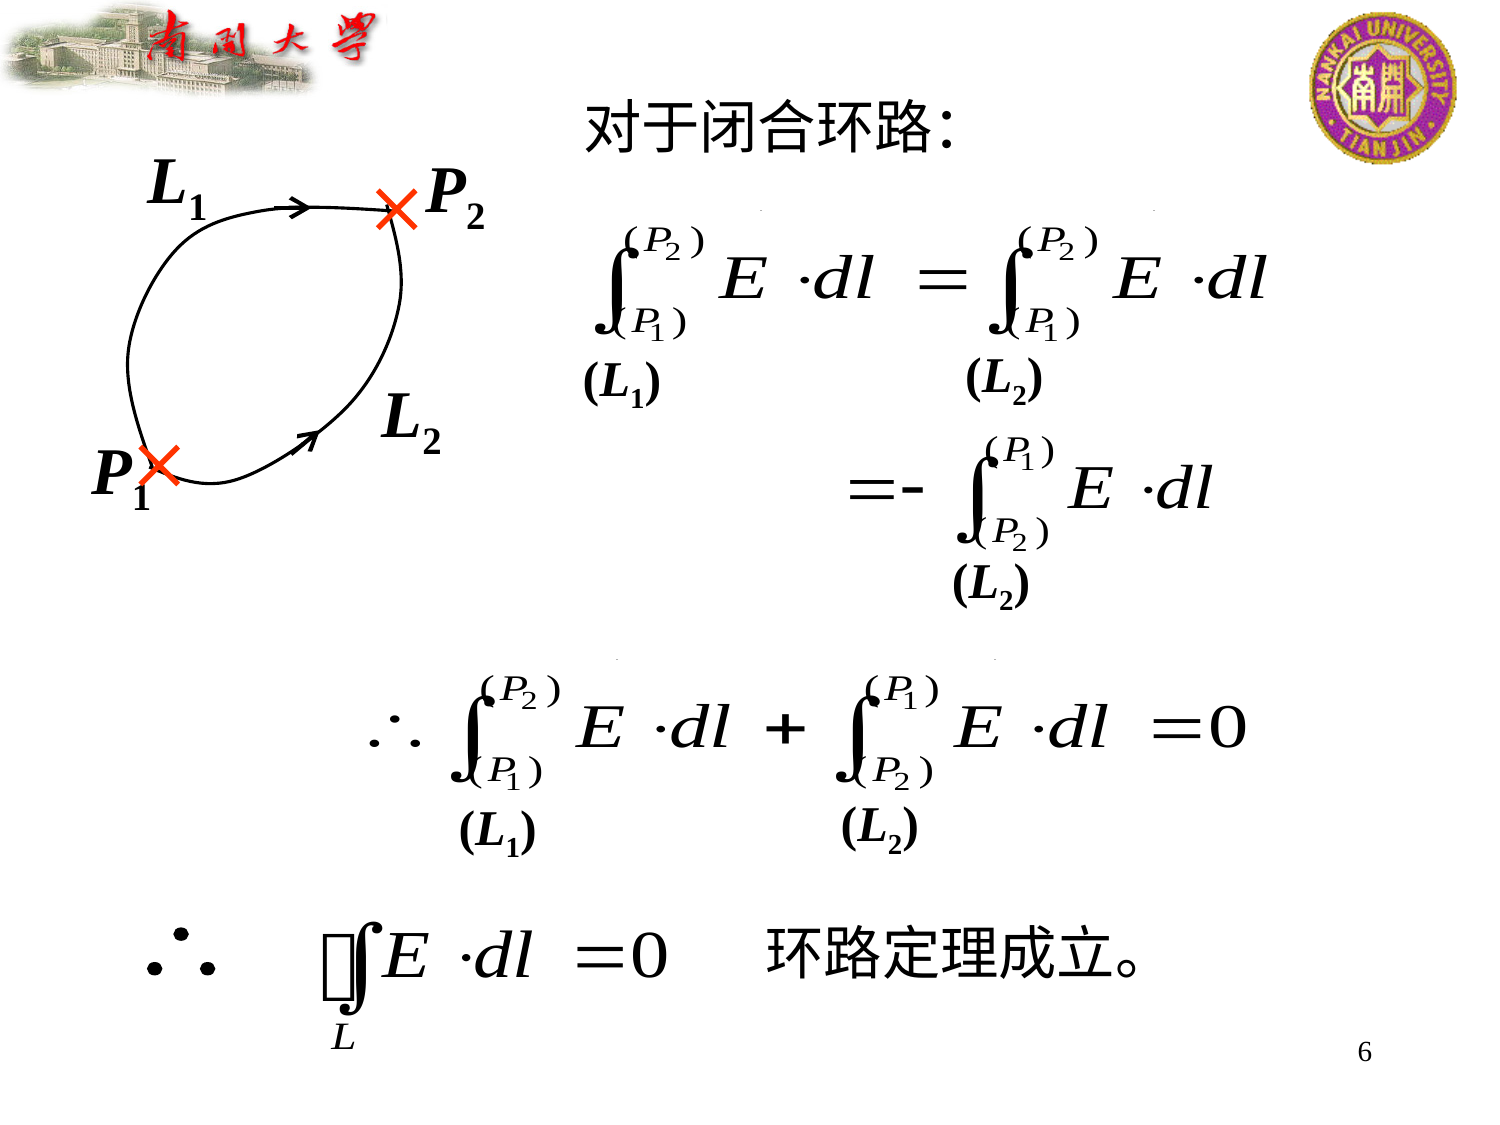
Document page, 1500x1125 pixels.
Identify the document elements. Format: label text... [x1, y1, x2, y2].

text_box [567, 210, 1301, 421]
text_box 对于闭合环路： [555, 82, 1019, 168]
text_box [360, 659, 1260, 869]
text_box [830, 419, 1246, 623]
picture [0, 0, 388, 100]
text_box 环路定理成立。 [727, 908, 1212, 994]
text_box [64, 129, 512, 516]
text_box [305, 898, 679, 1062]
slide_number 6 [1074, 1024, 1388, 1101]
picture [1262, 0, 1500, 178]
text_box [136, 914, 233, 989]
